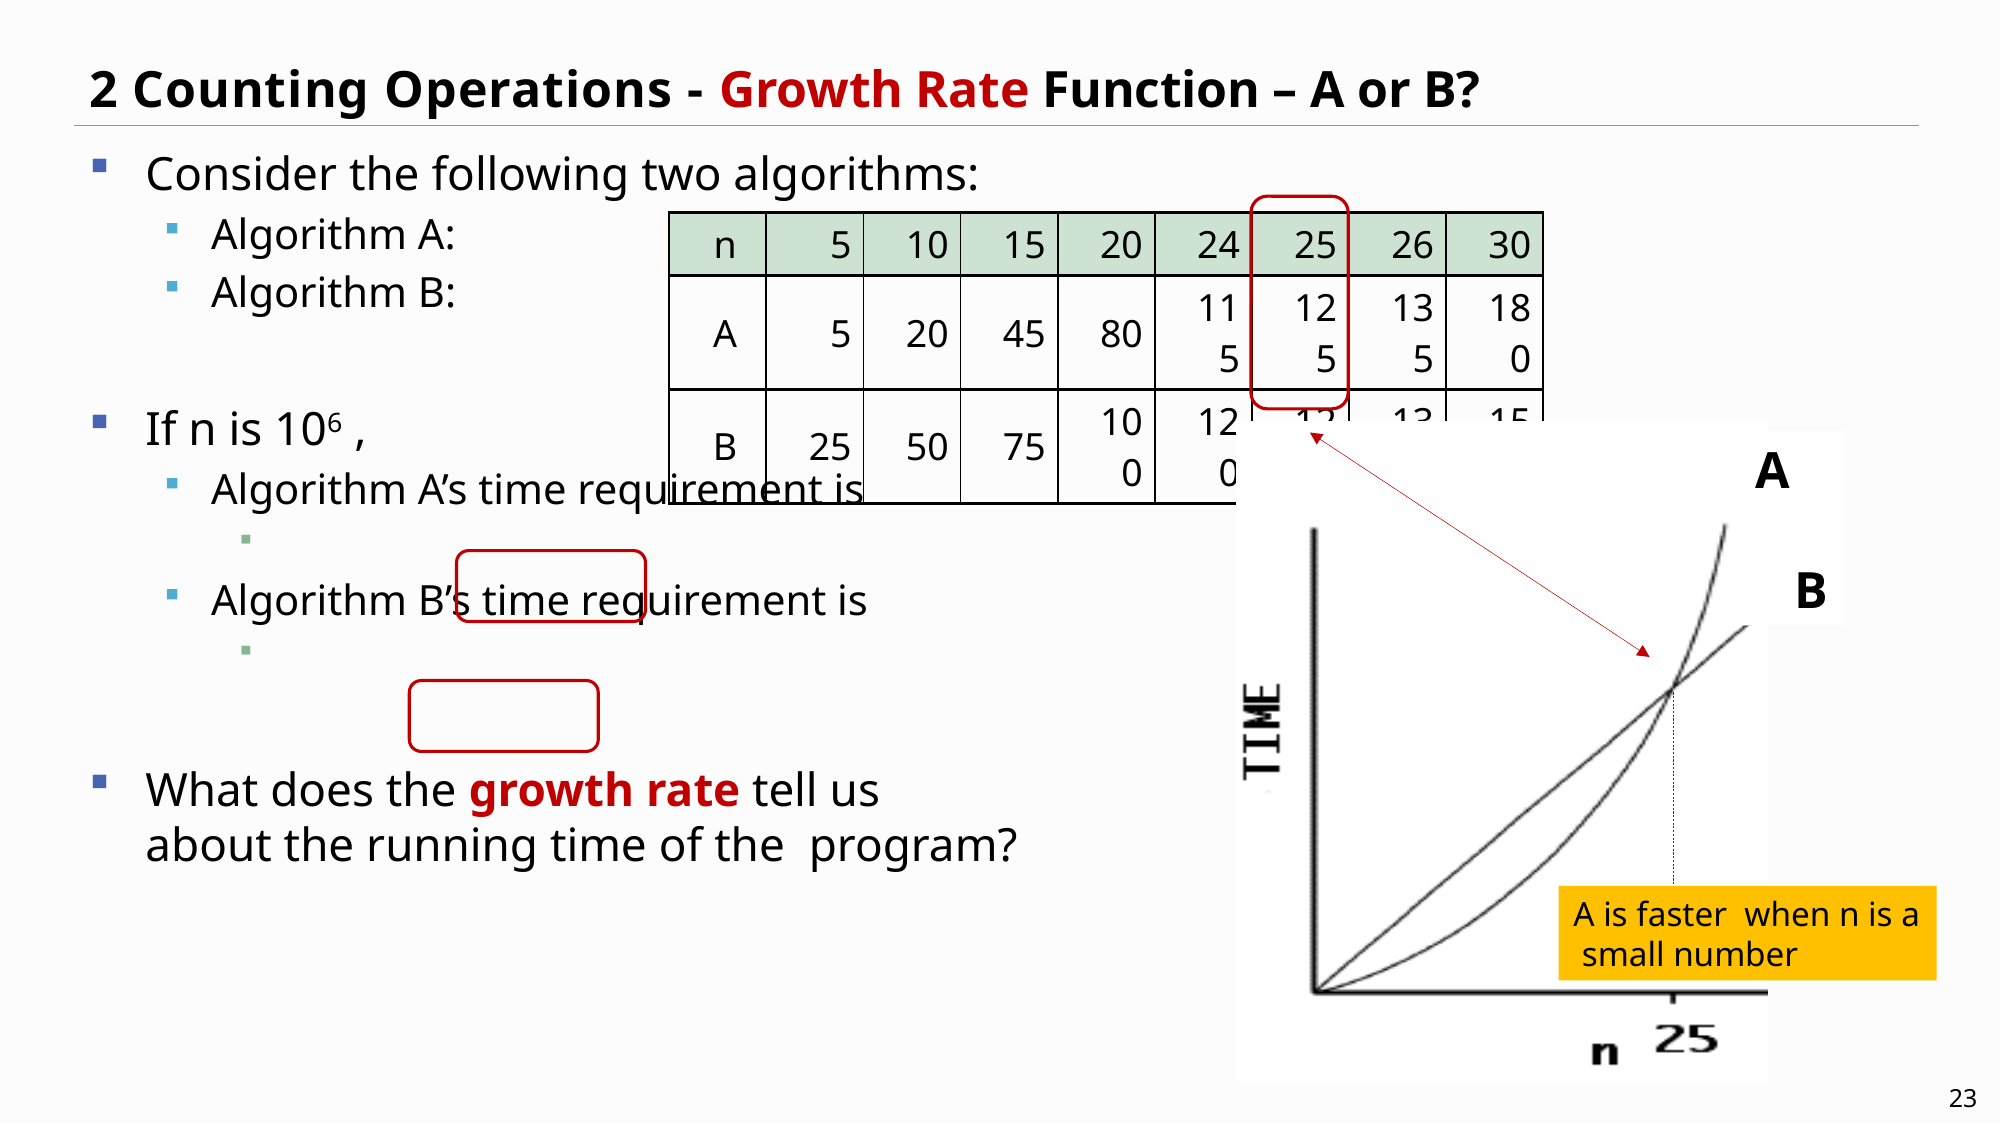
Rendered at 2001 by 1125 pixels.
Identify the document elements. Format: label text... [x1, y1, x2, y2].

text_box [1249, 194, 1350, 411]
table_cell 150 [1447, 391, 1542, 420]
table_cell B [670, 391, 765, 502]
text_box A is faster when n is a small number [1853, 885, 1937, 981]
table_cell 115 [1156, 277, 1249, 388]
text_box [407, 678, 600, 753]
table_cell 50 [864, 391, 960, 502]
text_box [454, 549, 648, 624]
table_cell 125 [1253, 403, 1348, 420]
table_cell 20 [864, 277, 960, 388]
table_cell 100 [1059, 391, 1154, 502]
table_header 10 [864, 214, 960, 274]
table_header 30 [1447, 214, 1542, 274]
table_cell A [670, 277, 765, 388]
table_header 26 [1350, 214, 1445, 274]
table_cell 5 [767, 277, 863, 388]
slide_number 23 [1816, 1069, 1993, 1125]
table_cell 120 [1156, 391, 1251, 502]
table_header 5 [767, 214, 863, 274]
table_cell 75 [961, 391, 1057, 502]
table_cell 25 [767, 391, 863, 502]
table_cell 135 [1350, 277, 1445, 388]
table_header n [670, 214, 765, 274]
table_header 15 [961, 214, 1057, 274]
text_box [1236, 421, 1845, 1083]
table_cell 80 [1059, 277, 1154, 388]
table_header 24 [1156, 214, 1249, 274]
table_cell 45 [961, 277, 1057, 388]
table_header 20 [1059, 214, 1154, 274]
title 2 Counting Operations - Growth Rate Function – A or B? [74, 50, 1920, 126]
table_cell 180 [1447, 277, 1542, 388]
table_cell 130 [1350, 391, 1445, 420]
